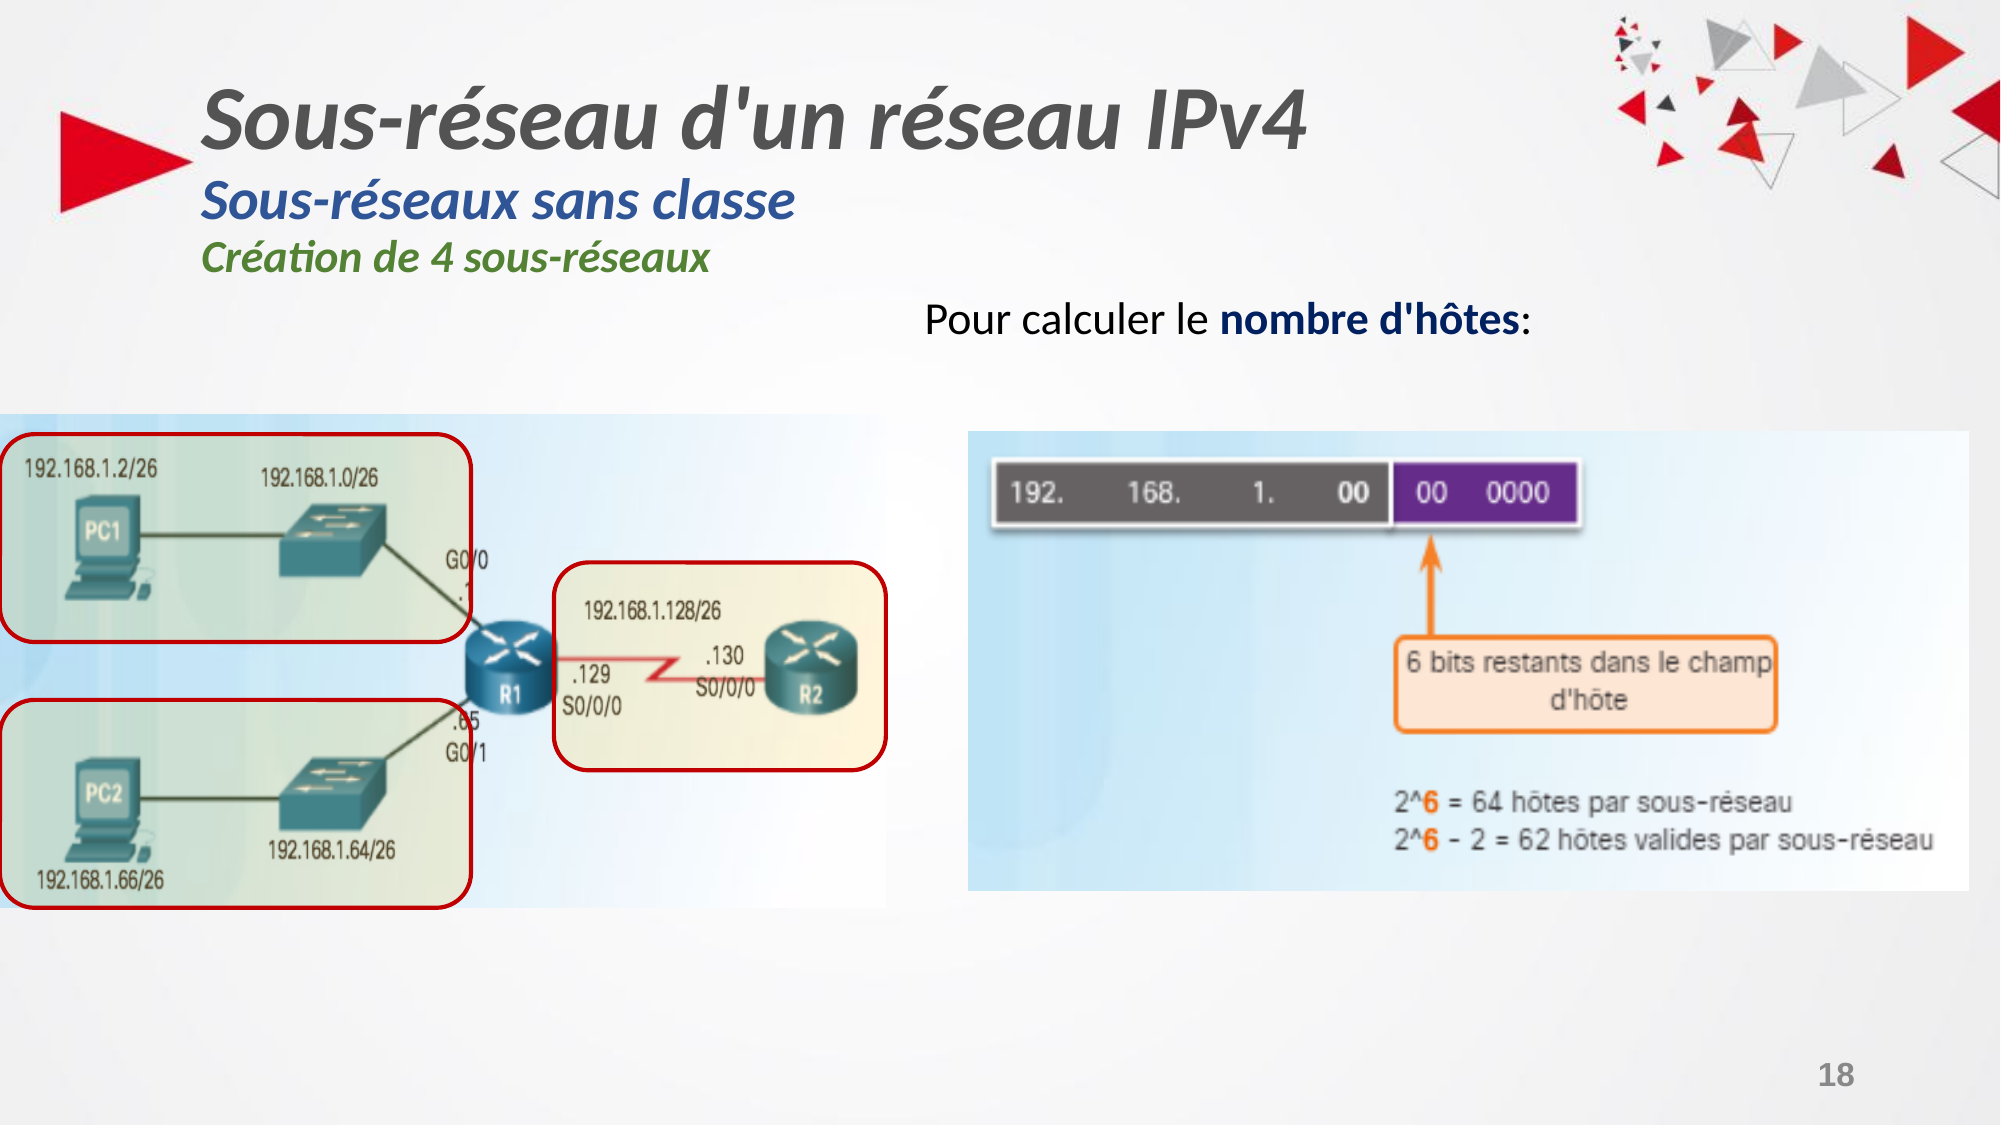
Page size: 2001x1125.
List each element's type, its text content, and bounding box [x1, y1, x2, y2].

picture [0, 0, 2001, 1125]
text_box Sous-réseau d'un réseau IPv4 Sous-réseaux sans classe Création de 4 sous-réseaux [186, 63, 1912, 281]
slide_number 18 [1805, 1024, 1863, 1121]
text_box Pour calculer le nombre d'hôtes: [909, 280, 1951, 351]
